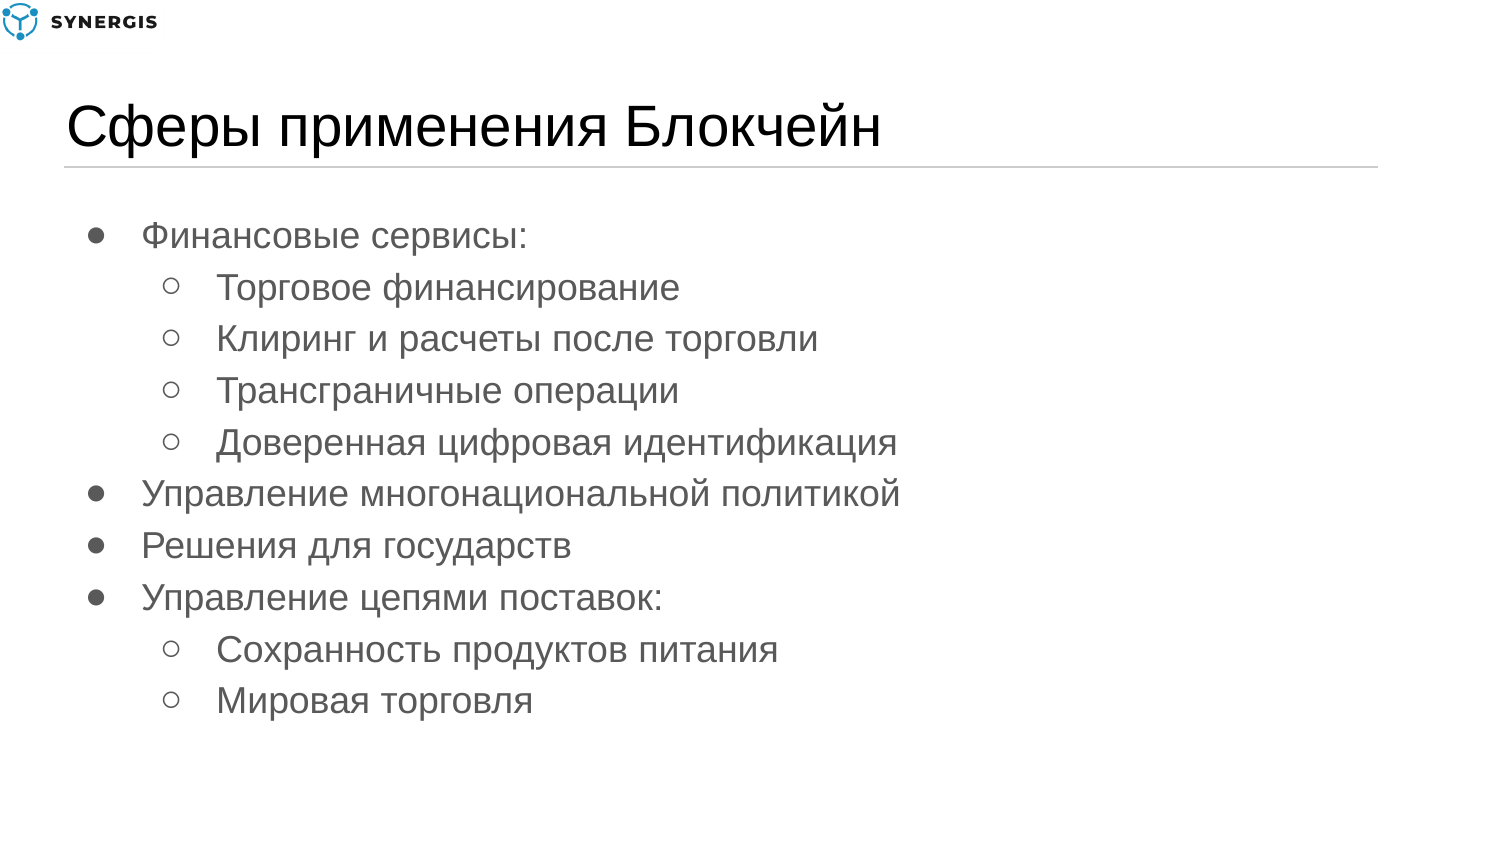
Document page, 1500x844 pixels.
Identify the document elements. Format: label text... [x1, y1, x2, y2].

picture [0, 0, 158, 43]
text_box Финансовые сервисы: Торговое финансирование Клиринг и расчеты после торговли Трансграничные операции Доверенная цифровая идентификация Управление многонациональной политикой Решения для государств Управление цепями поставок: Сохранность продуктов питания Мировая торговля [51, 188, 1449, 750]
text_box Сферы применения Блокчейн [51, 72, 1449, 167]
